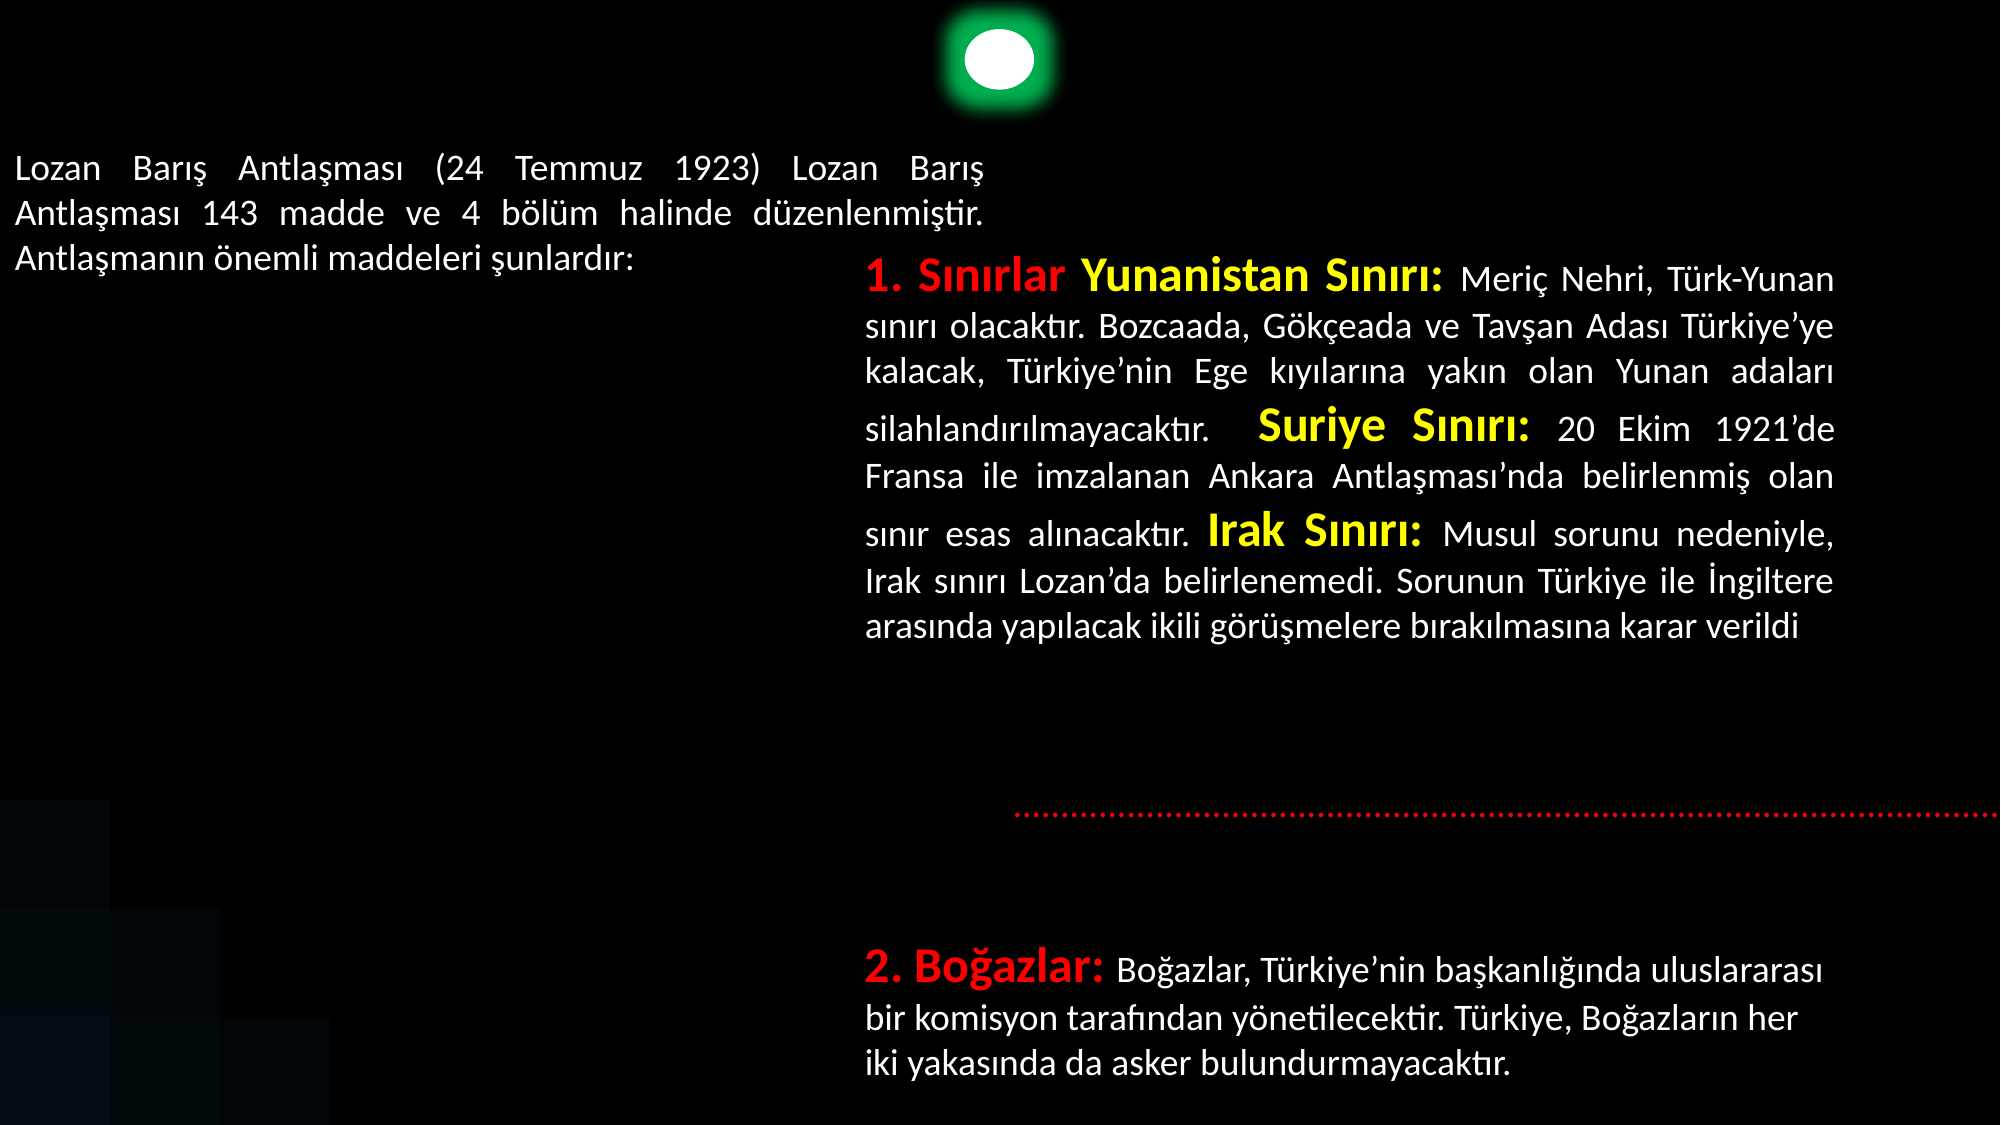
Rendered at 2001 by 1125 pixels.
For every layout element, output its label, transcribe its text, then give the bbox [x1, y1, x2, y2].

text_box 1. Sınırlar Yunanistan Sınırı: Meriç Nehri, Türk-Yunan sınırı olacaktır. Bozcaada, Gökçeada ve Tavşan Adası Türkiye’ye kalacak, Türkiye’nin Ege kıyılarına yakın olan Yunan adaları silahlandırılmayacaktır. Suriye Sınırı: 20 Ekim 1921’de Fransa ile imzalanan Ankara Antlaşması’nda belirlenmiş olan sınır esas alınacaktır. Irak Sınırı: Musul sorunu nedeniyle, Irak sınırı Lozan’da belirlenemedi. Sorunun Türkiye ile İngiltere arasında yapılacak ikili görüşmelere bırakılmasına karar verildi [849, 233, 1850, 654]
text_box Lozan Barış Antlaşması (24 Temmuz 1923) Lozan Barış Antlaşması 143 madde ve 4 bölüm halinde düzenlenmiştir. Antlaşmanın önemli maddeleri şunlardır: [0, 135, 1000, 331]
text_box 2. Boğazlar: Boğazlar, Türkiye’nin başkanlığında uluslararası bir komisyon tarafından yönetilecektir. Türkiye, Boğazların her iki yakasında da asker bulundurmayacaktır. [849, 925, 1850, 1091]
text_box ........................................................................................................ [998, 772, 2000, 832]
text_box [963, 28, 1036, 91]
